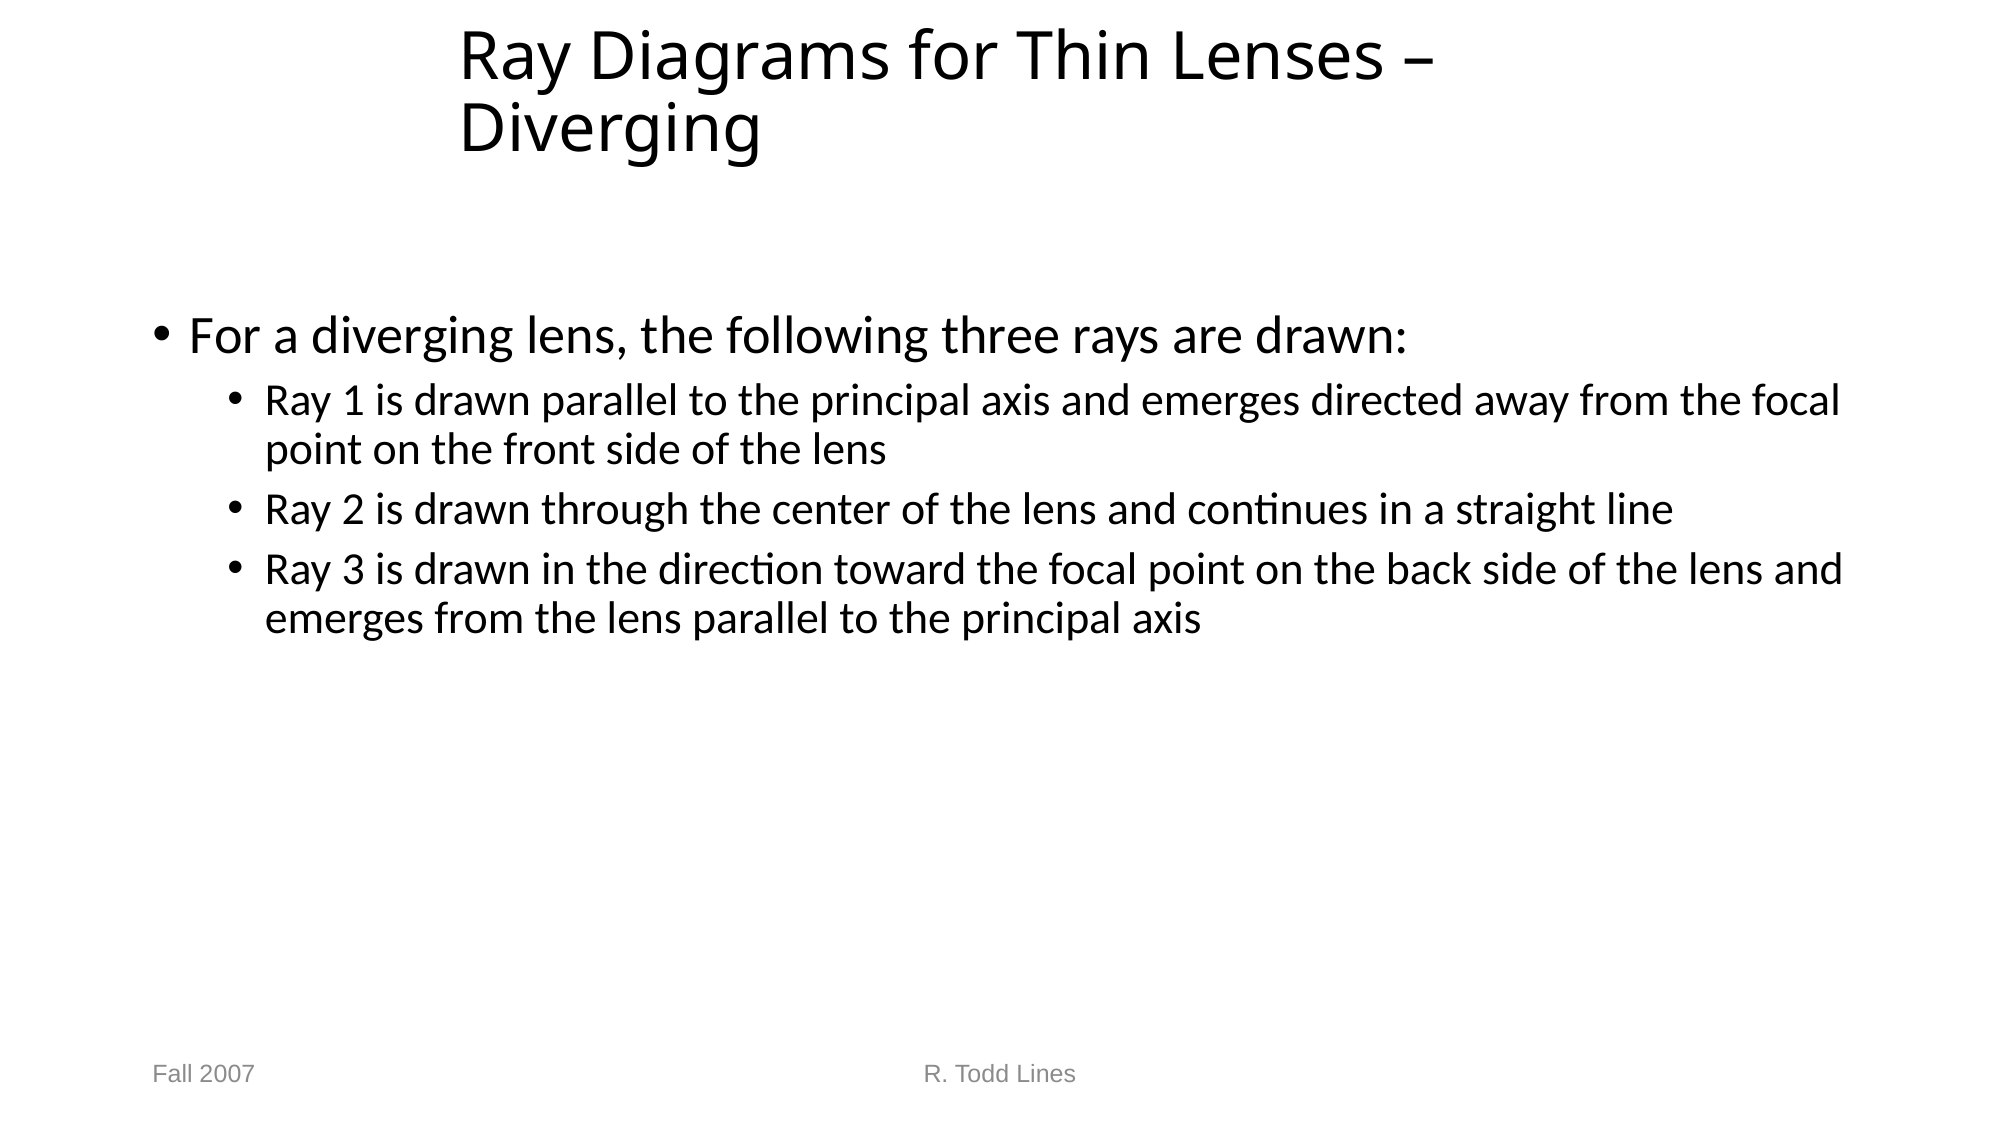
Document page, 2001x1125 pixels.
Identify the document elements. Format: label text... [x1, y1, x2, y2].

list For a diverging lens, the following three rays are drawn: Ray 1 is drawn parallel to the principal axis and emerges directed away from the focal point on the front side of the lens Ray 2 is drawn through the center of the lens and continues in a straight line Ray 3 is drawn in the direction toward the focal point on the back side of the lens and emerges from the lens parallel to the principal axis [137, 299, 1863, 1014]
title Ray Diagrams for Thin Lenses – Diverging [443, 0, 1750, 188]
slide_number Fall 2007 [137, 1042, 588, 1103]
footer R. Todd Lines [662, 1042, 1338, 1103]
